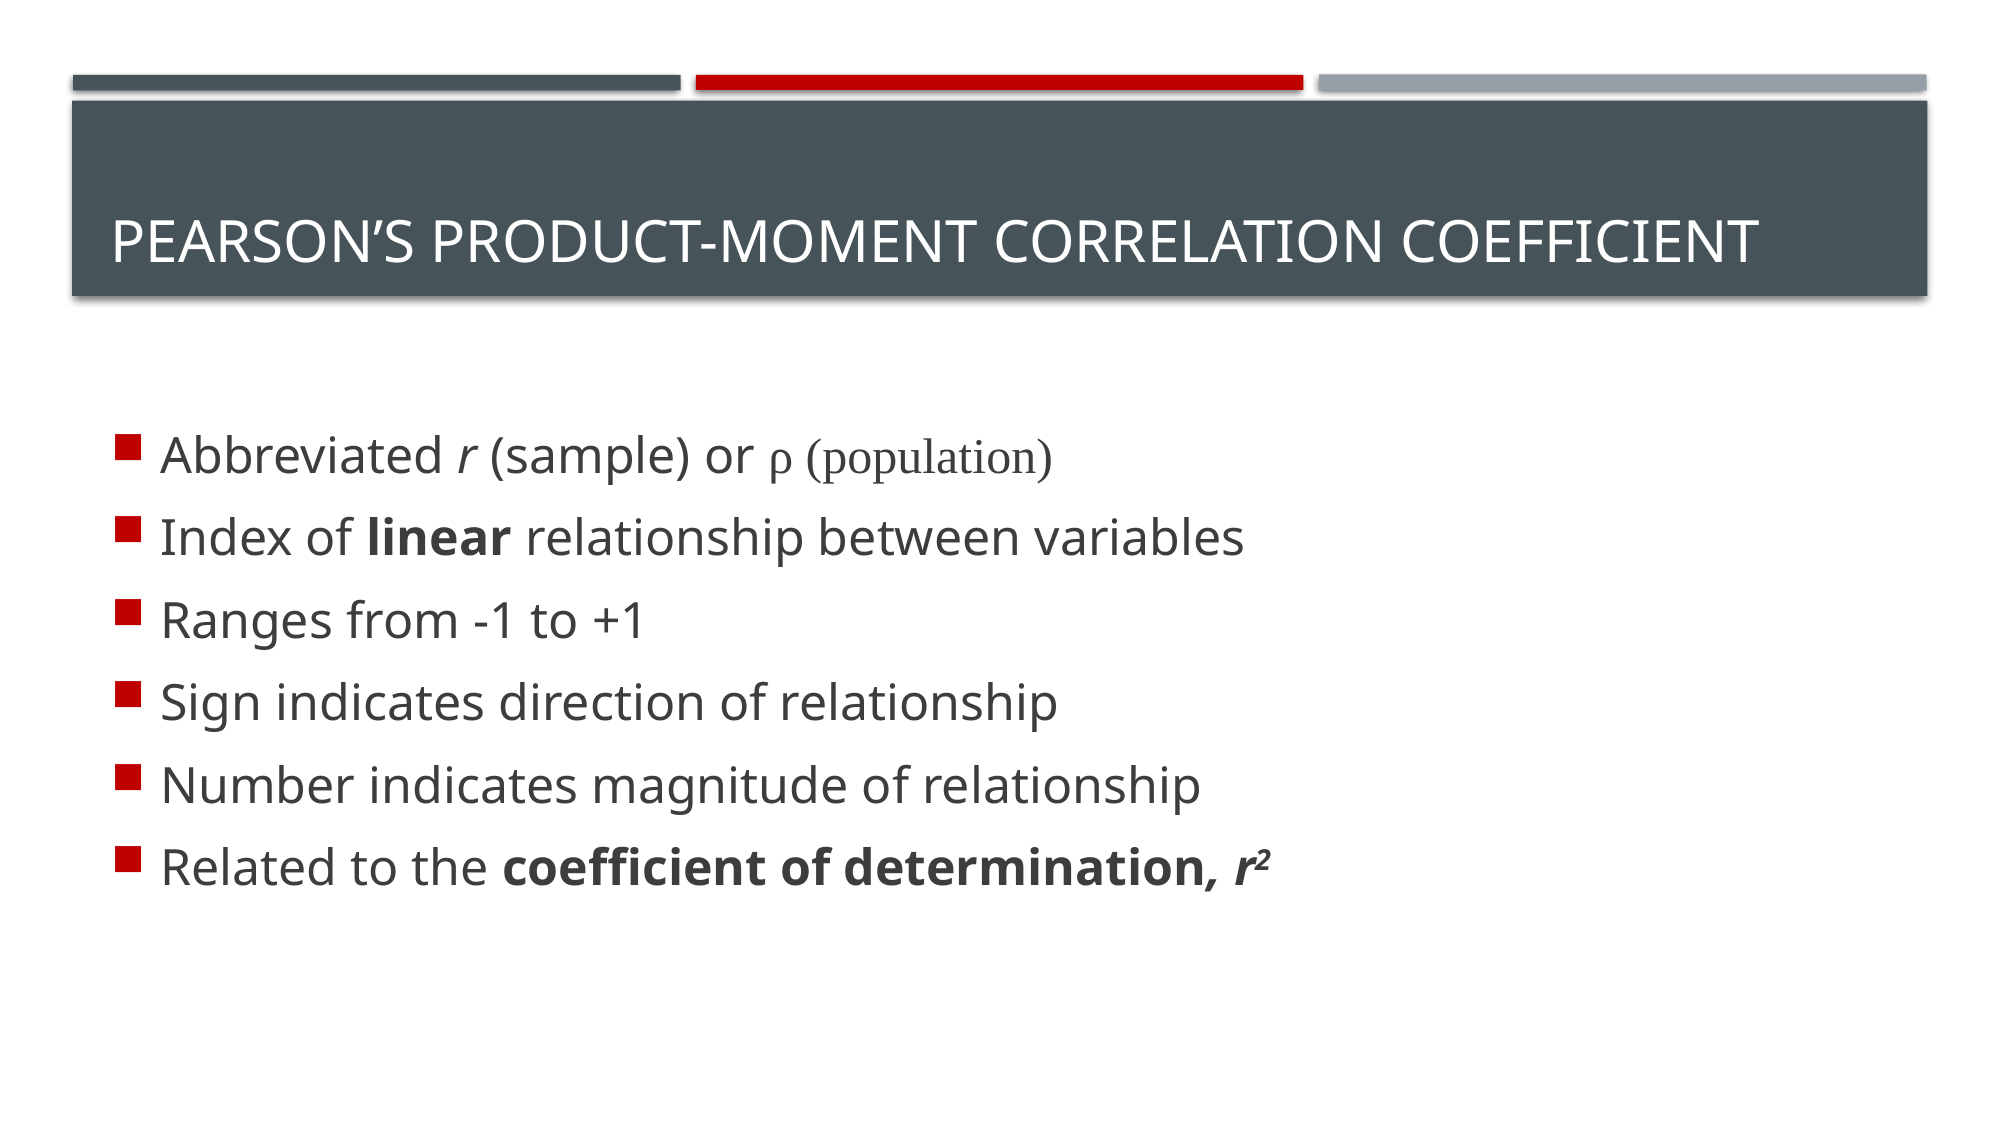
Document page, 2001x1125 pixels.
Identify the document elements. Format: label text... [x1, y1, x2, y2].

title Pearson’s Product-Moment Correlation Coefficient [95, 115, 1905, 282]
list Abbreviated r (sample) or ρ (population) Index of linear relationship between variables Ranges from -1 to +1 Sign indicates direction of relationship Number indicates magnitude of relationship Related to the coefficient of determination, r2 [95, 357, 1905, 962]
